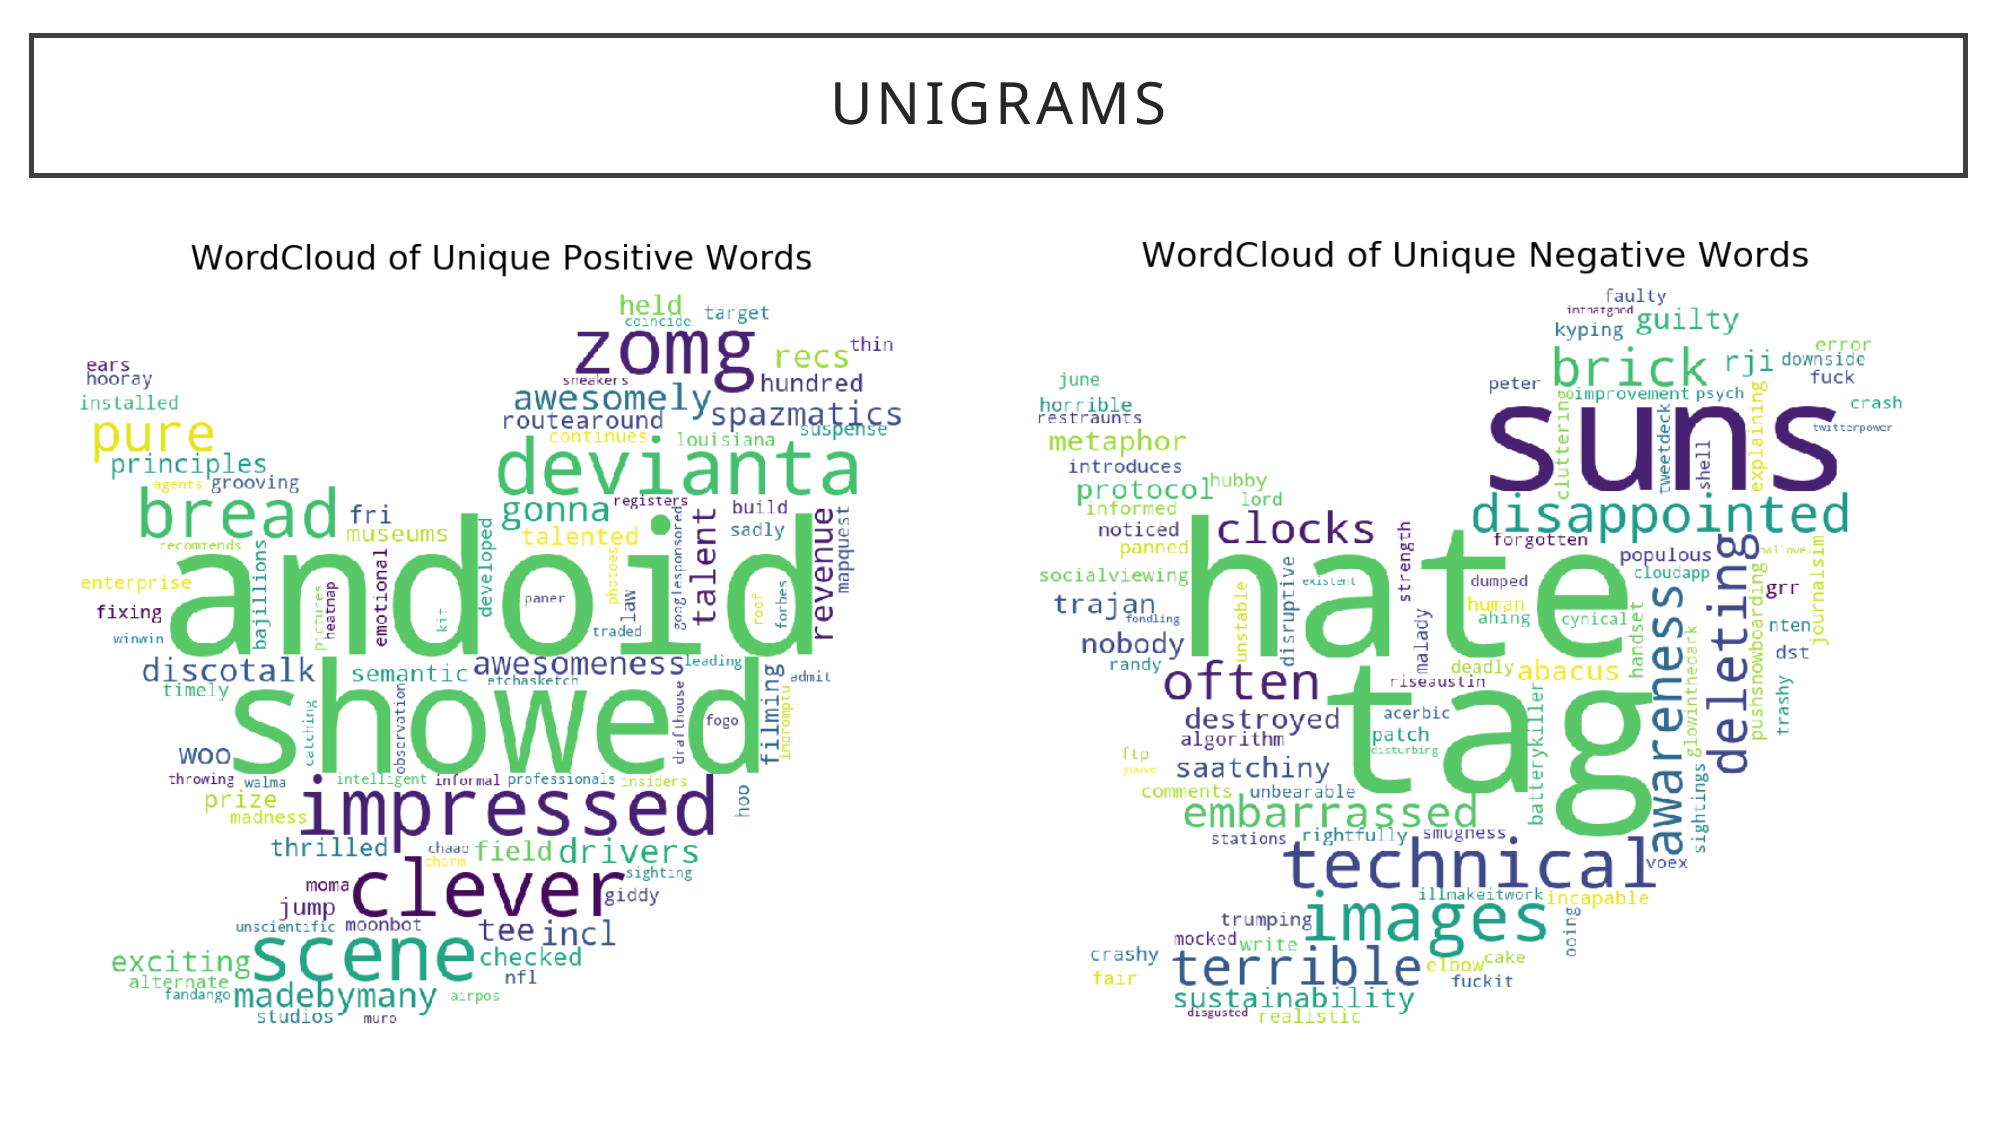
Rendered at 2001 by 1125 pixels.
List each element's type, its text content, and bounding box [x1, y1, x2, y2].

picture [30, 236, 973, 1039]
title unigrams [29, 33, 1968, 178]
picture [985, 233, 1966, 1040]
